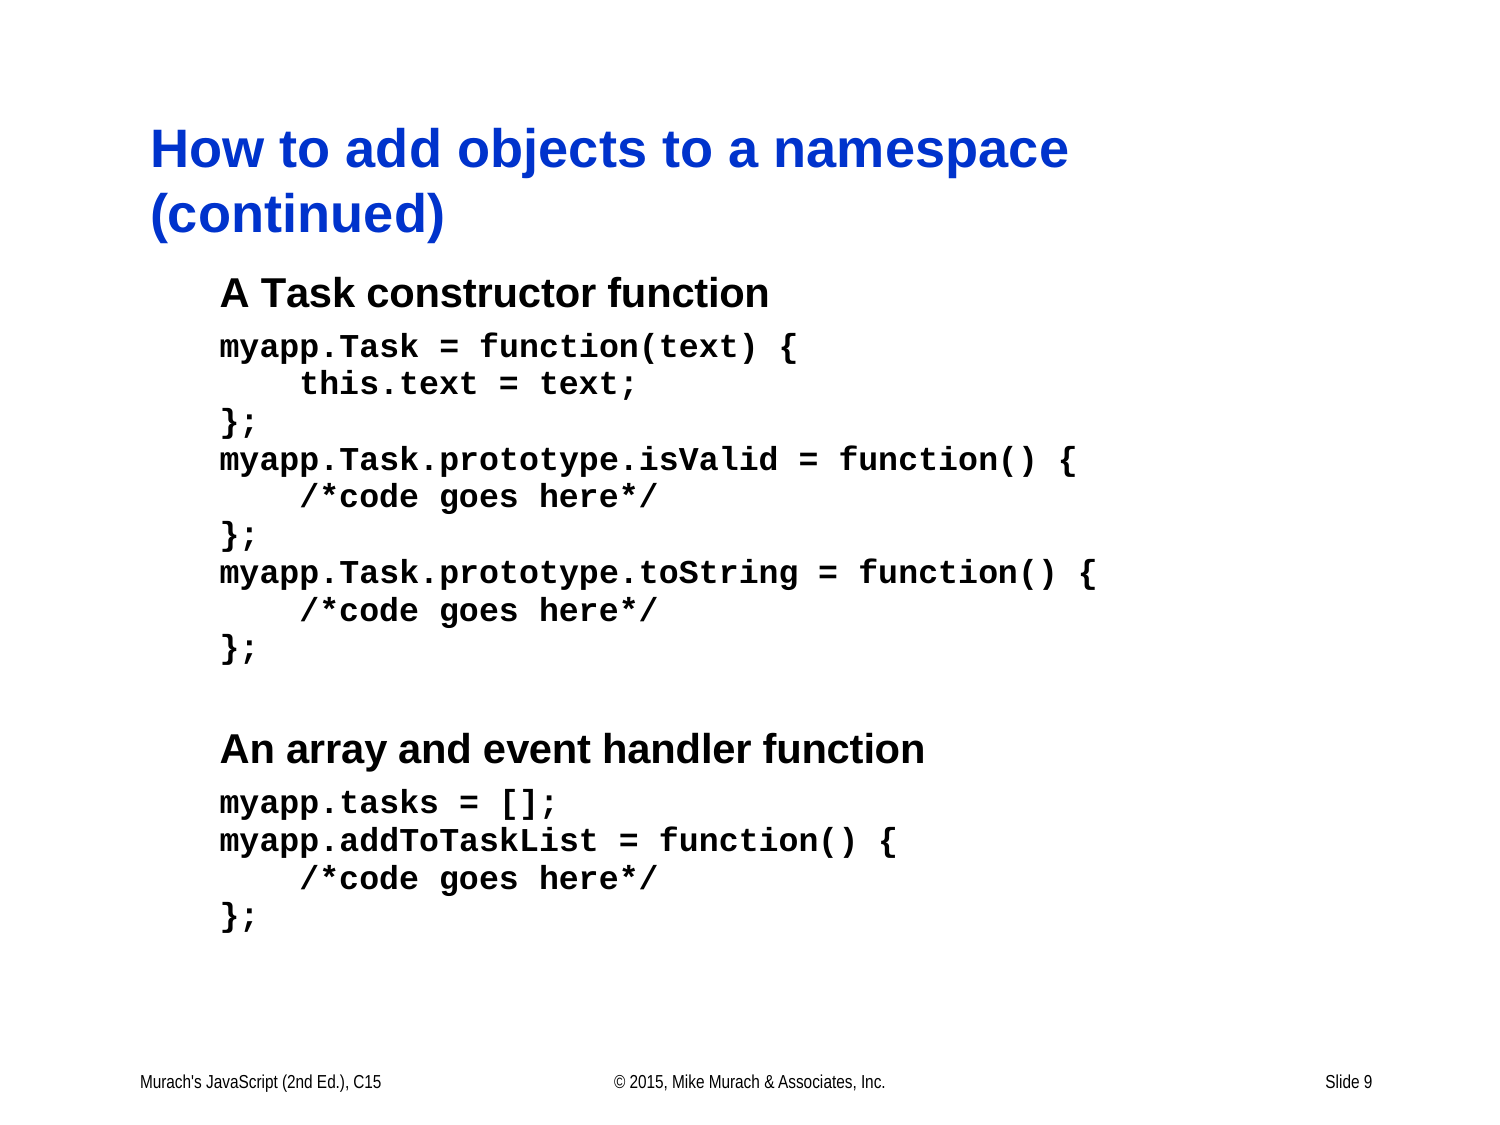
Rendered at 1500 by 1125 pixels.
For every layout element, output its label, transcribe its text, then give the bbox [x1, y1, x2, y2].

slide_number Slide 9 [1074, 1025, 1388, 1100]
slide_number Murach's JavaScript (2nd Ed.), C15 [125, 1025, 450, 1100]
title How to add objects to a namespace (continued) [150, 112, 1350, 244]
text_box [162, 249, 1361, 939]
footer © 2015, Mike Murach & Associates, Inc. [474, 1025, 1025, 1100]
